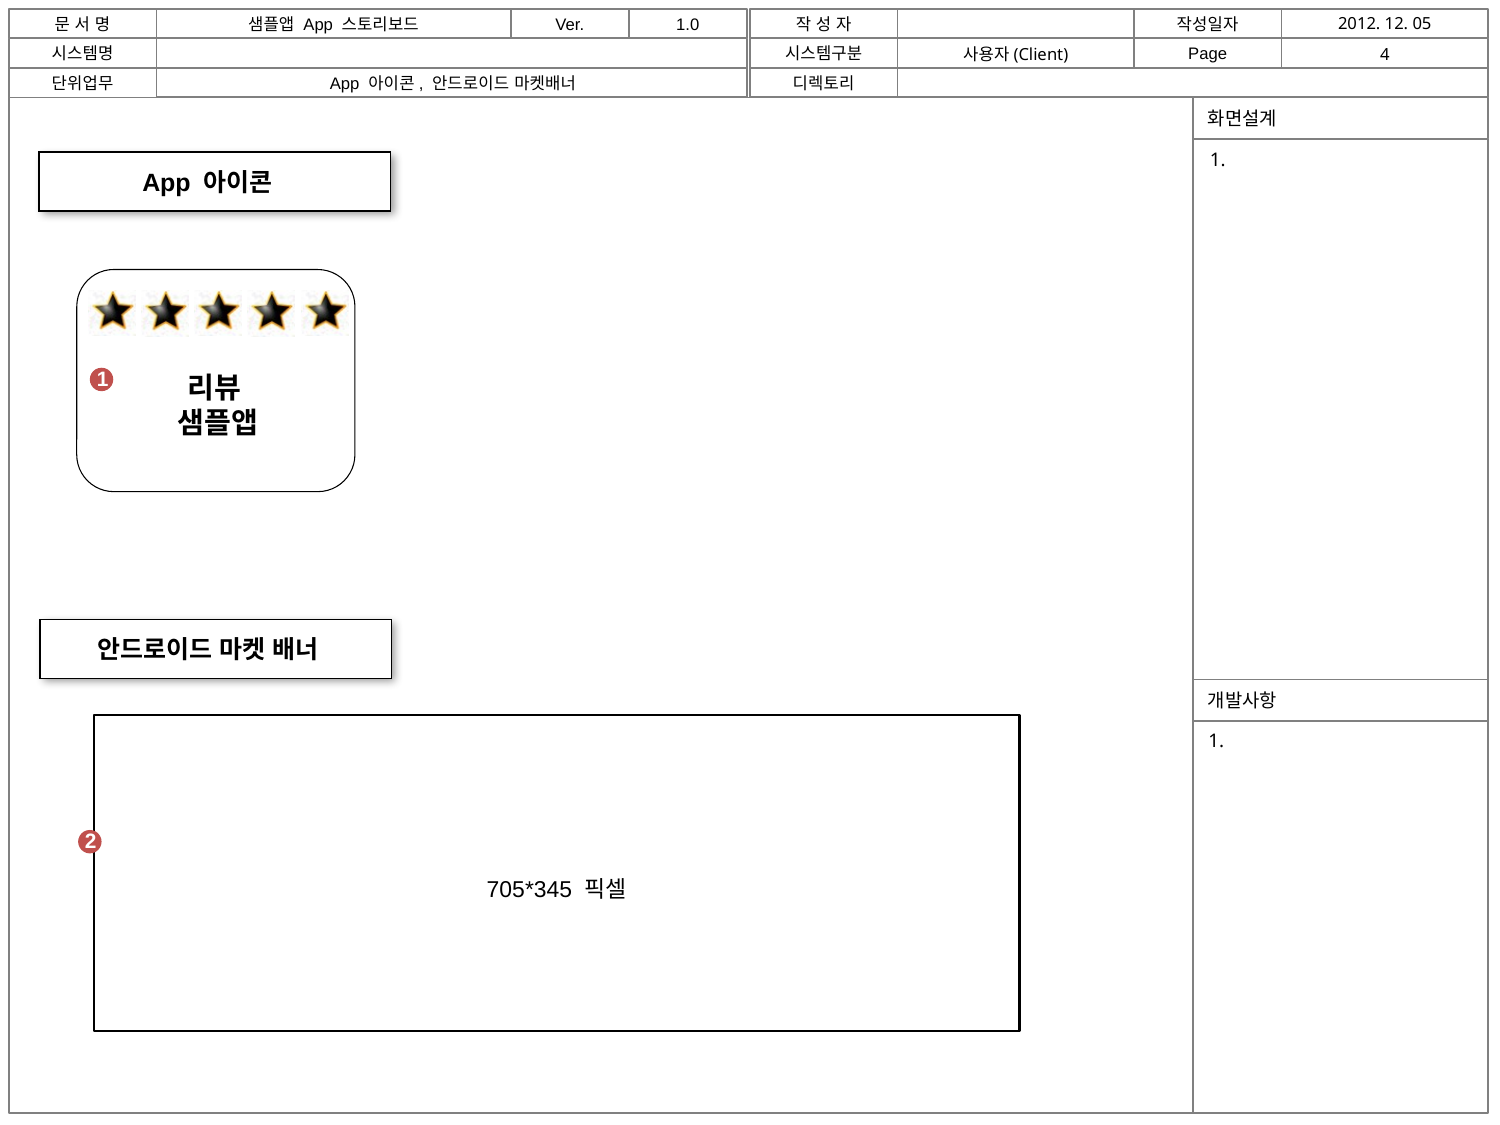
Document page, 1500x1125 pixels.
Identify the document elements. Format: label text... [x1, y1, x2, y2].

picture [247, 290, 296, 337]
text_box 안드로이드 마켓 배너 [39, 619, 392, 679]
text_box App 아이콘 [39, 152, 391, 211]
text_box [81, 357, 165, 399]
text_box App 아이콘, 안드로이드 마켓배너 [157, 65, 749, 100]
text_box [74, 267, 358, 494]
text_box 705*345 픽셀 [398, 867, 715, 937]
picture [194, 290, 243, 337]
text_box [92, 713, 1022, 1033]
table_header 가이드 [85, 293, 352, 344]
picture [141, 290, 189, 337]
picture [300, 290, 349, 337]
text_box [70, 820, 153, 861]
text_box 리뷰 샘플앱 [100, 361, 337, 447]
picture [88, 290, 136, 337]
